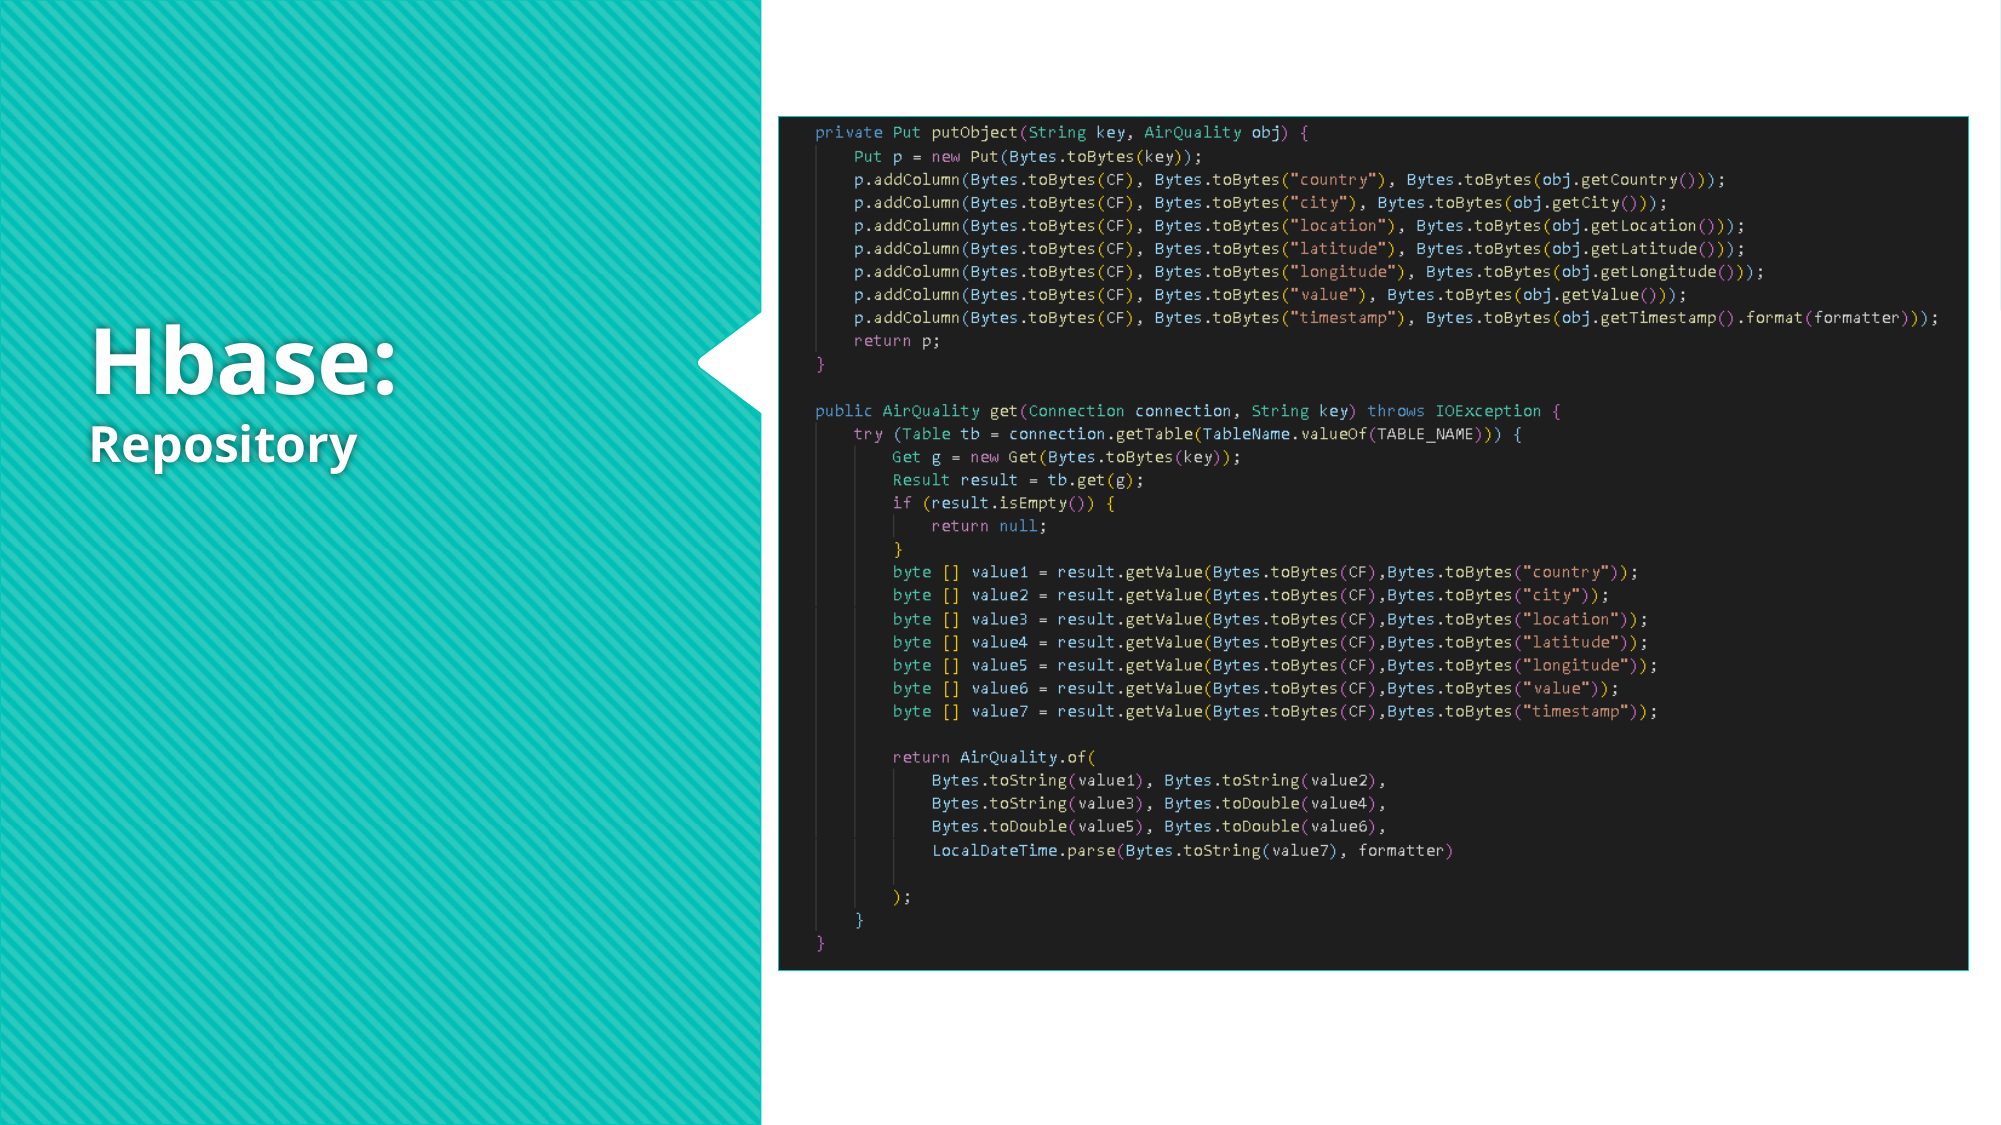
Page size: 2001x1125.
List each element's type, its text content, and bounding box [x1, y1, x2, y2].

text_box [0, 0, 762, 1125]
picture [778, 116, 1969, 971]
text_box [698, 0, 2000, 1125]
title Hbase: Repository [74, 295, 639, 992]
